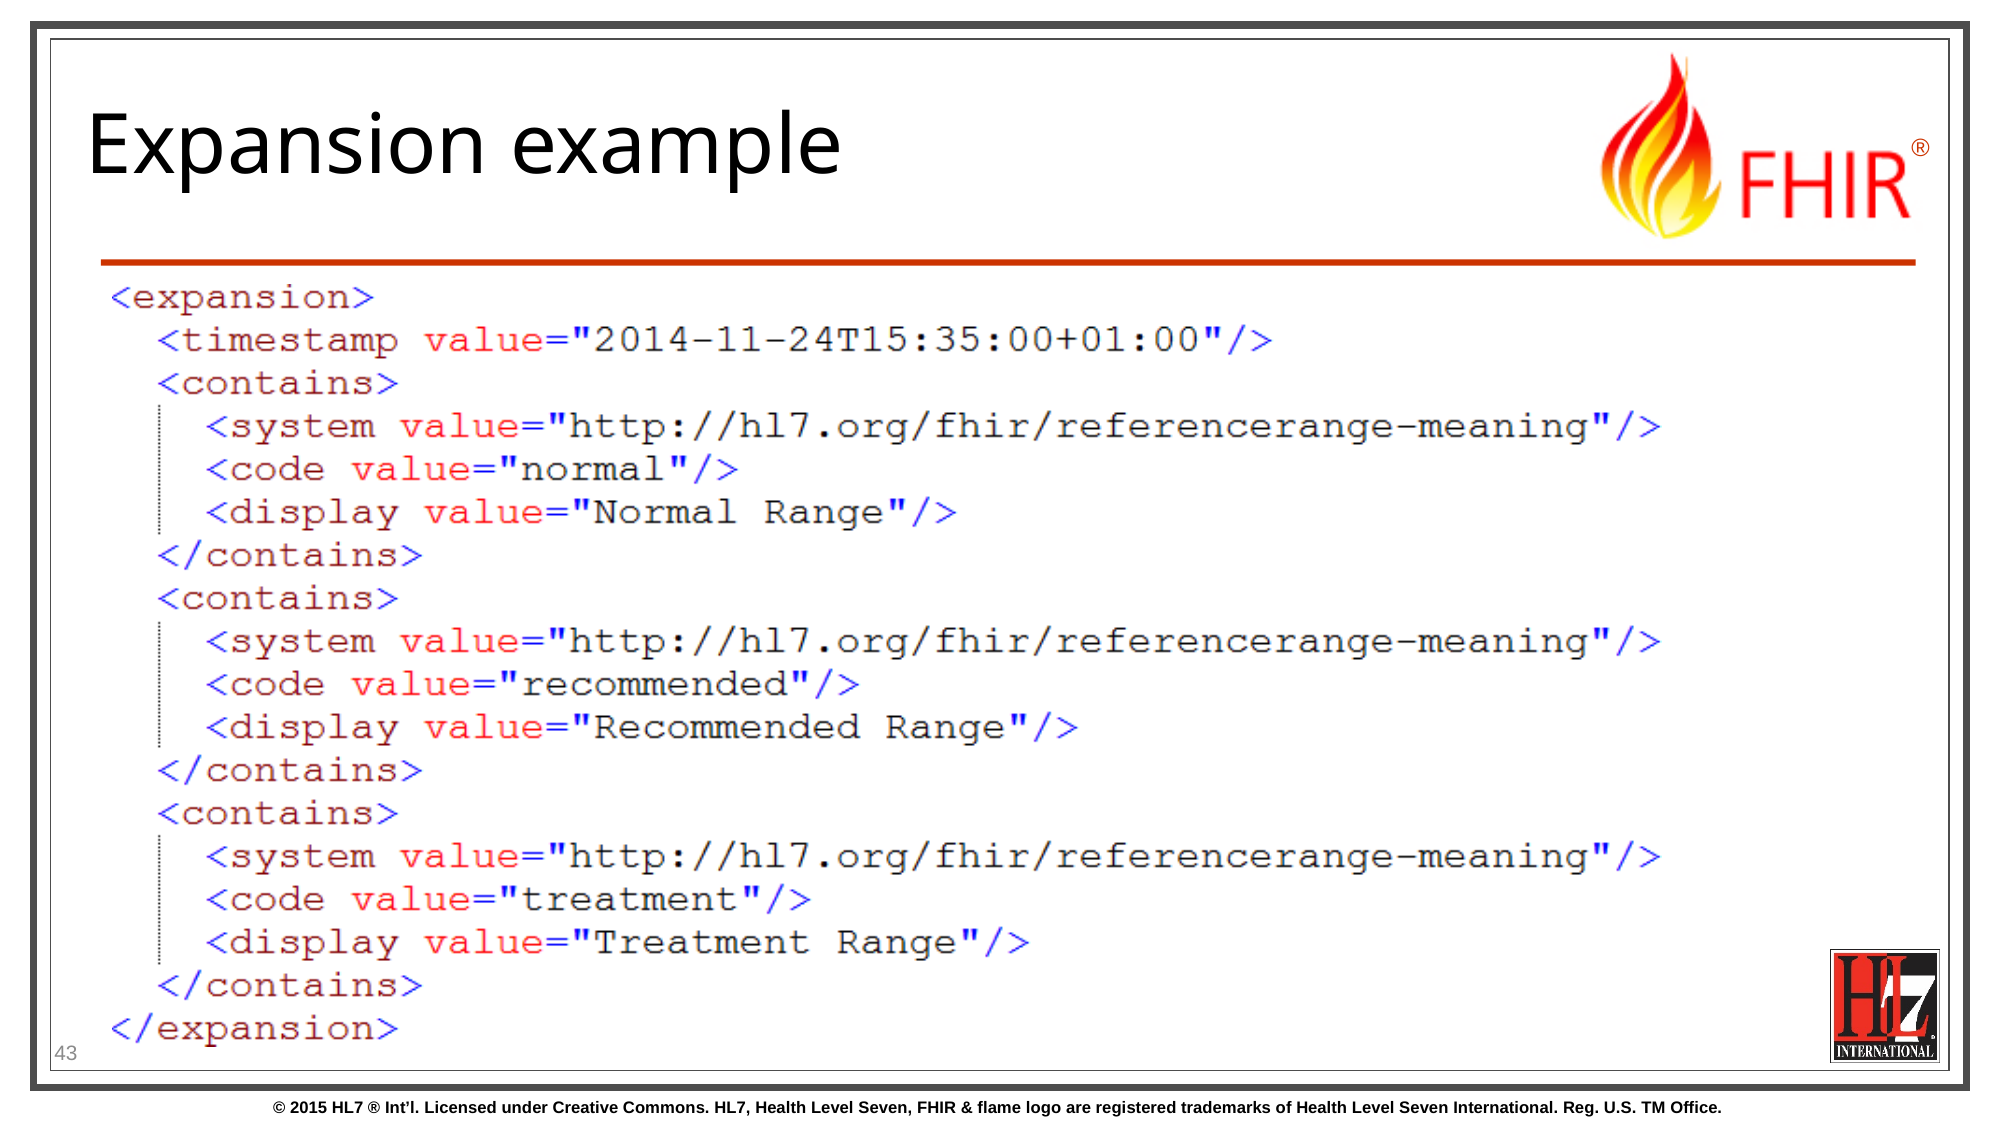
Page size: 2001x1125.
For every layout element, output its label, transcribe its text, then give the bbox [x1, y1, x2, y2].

slide_number 43 [39, 1034, 197, 1071]
picture [1588, 42, 1923, 249]
picture [1830, 949, 1940, 1063]
picture [112, 284, 1662, 1047]
title Expansion example [70, 54, 1595, 244]
